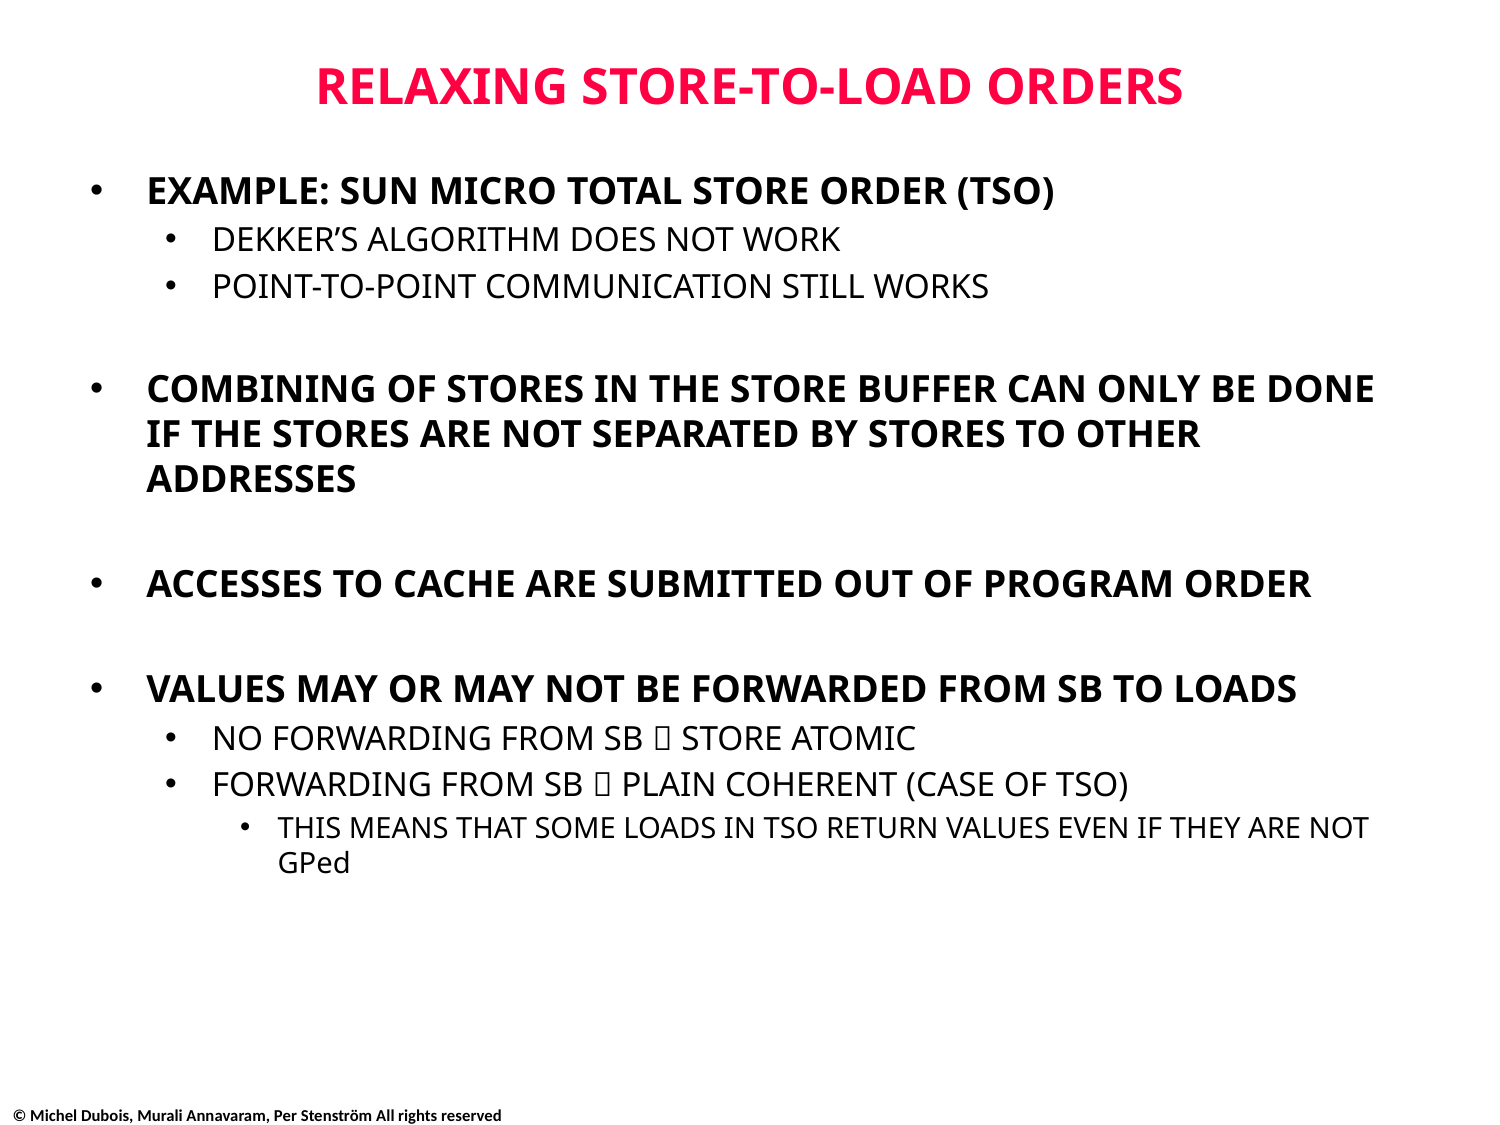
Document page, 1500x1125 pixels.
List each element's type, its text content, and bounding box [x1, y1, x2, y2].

list EXAMPLE: SUN MICRO TOTAL STORE ORDER (TSO) DEKKER’S ALGORITHM DOES NOT WORK POINT-TO-POINT COMMUNICATION STILL WORKS COMBINING OF STORES IN THE STORE BUFFER CAN ONLY BE DONE IF THE STORES ARE NOT SEPARATED BY STORES TO OTHER ADDRESSES ACCESSES TO CACHE ARE SUBMITTED OUT OF PROGRAM ORDER VALUES MAY OR MAY NOT BE FORWARDED FROM SB TO LOADS NO FORWARDING FROM SB  STORE ATOMIC FORWARDING FROM SB  PLAIN COHERENT (CASE OF TSO) THIS MEANS THAT SOME LOADS IN TSO RETURN VALUES EVEN IF THEY ARE NOT GPed [74, 159, 1426, 1043]
title RELAXING STORE-TO-LOAD ORDERS [74, 9, 1426, 159]
